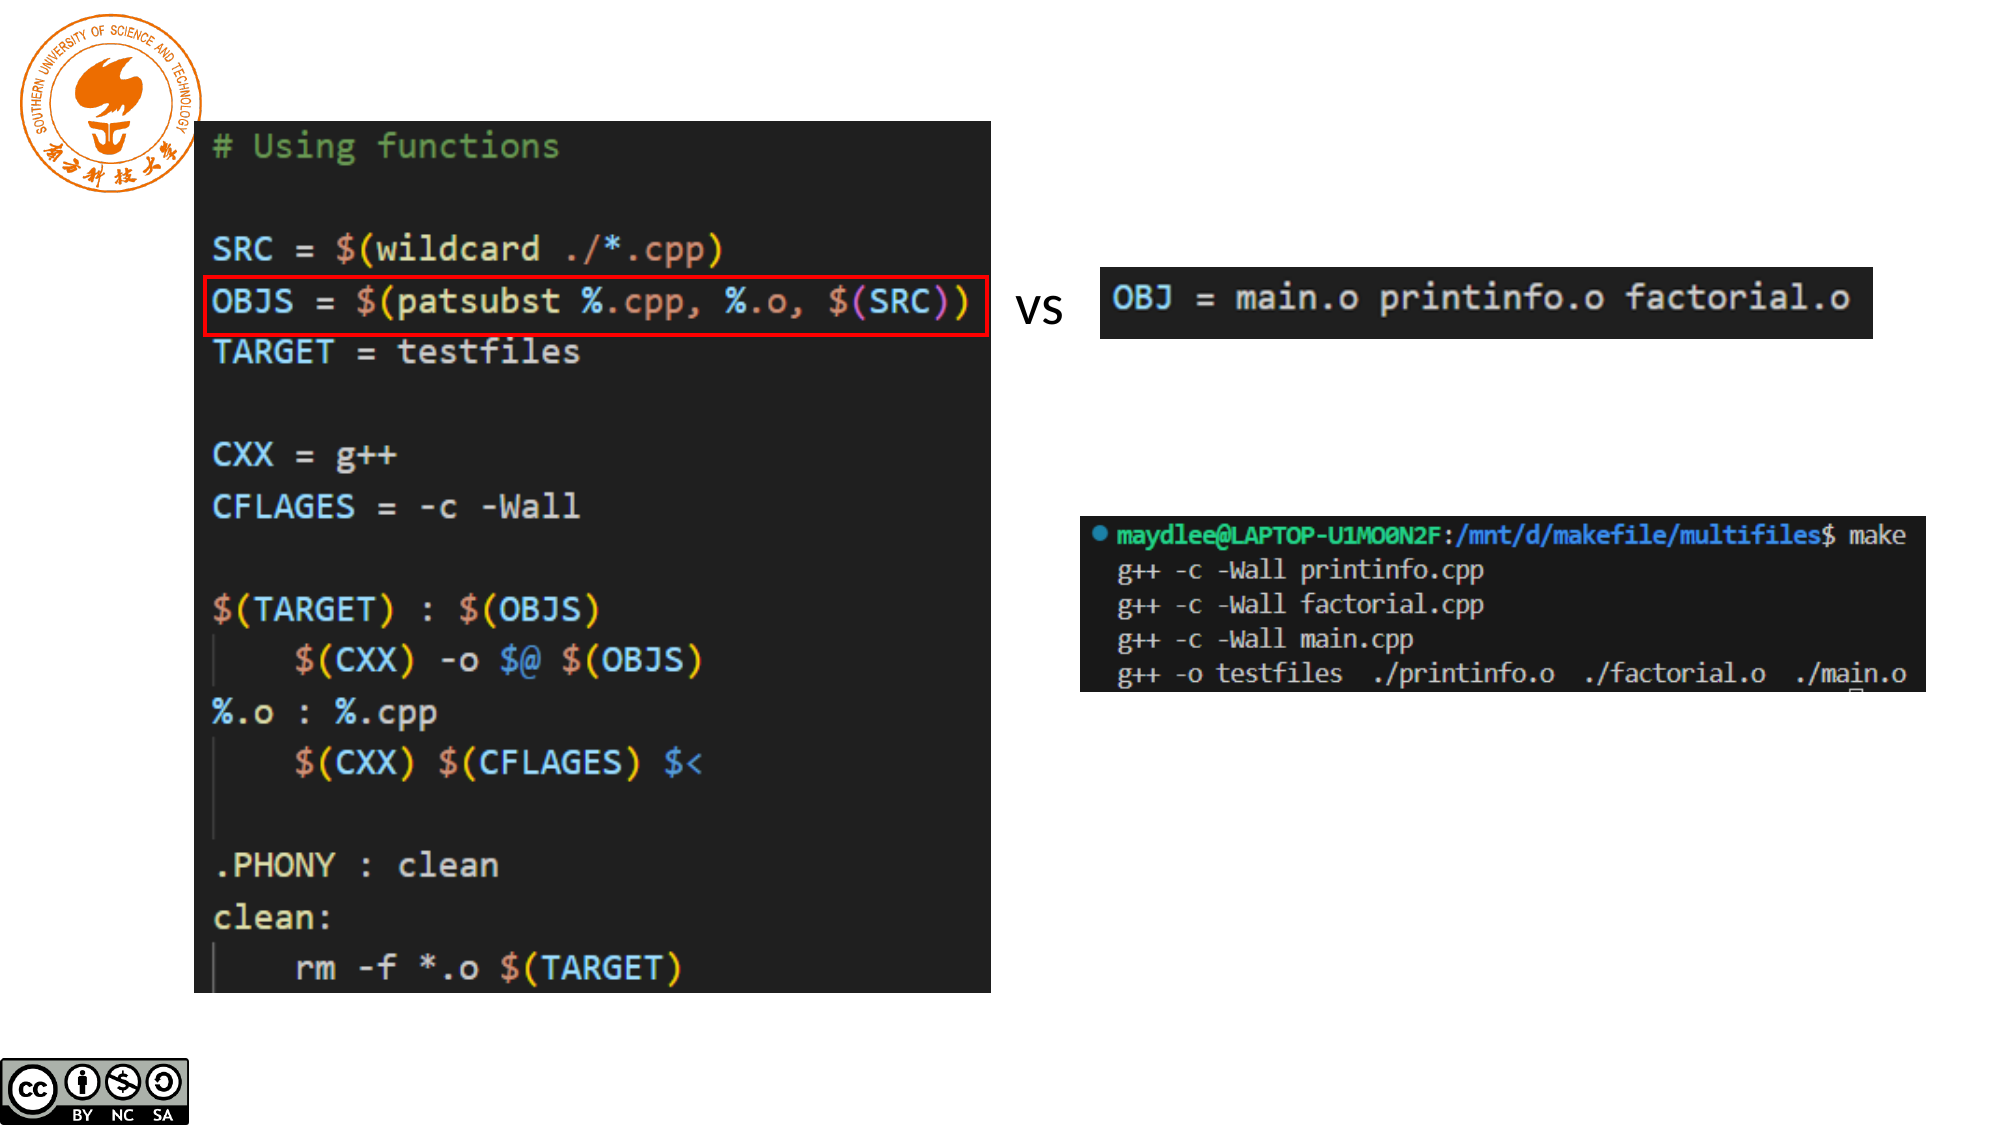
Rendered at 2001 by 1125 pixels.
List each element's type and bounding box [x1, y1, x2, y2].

text_box [1000, 258, 1874, 345]
picture [18, 11, 991, 993]
picture [1080, 516, 1926, 692]
picture [0, 1058, 189, 1125]
